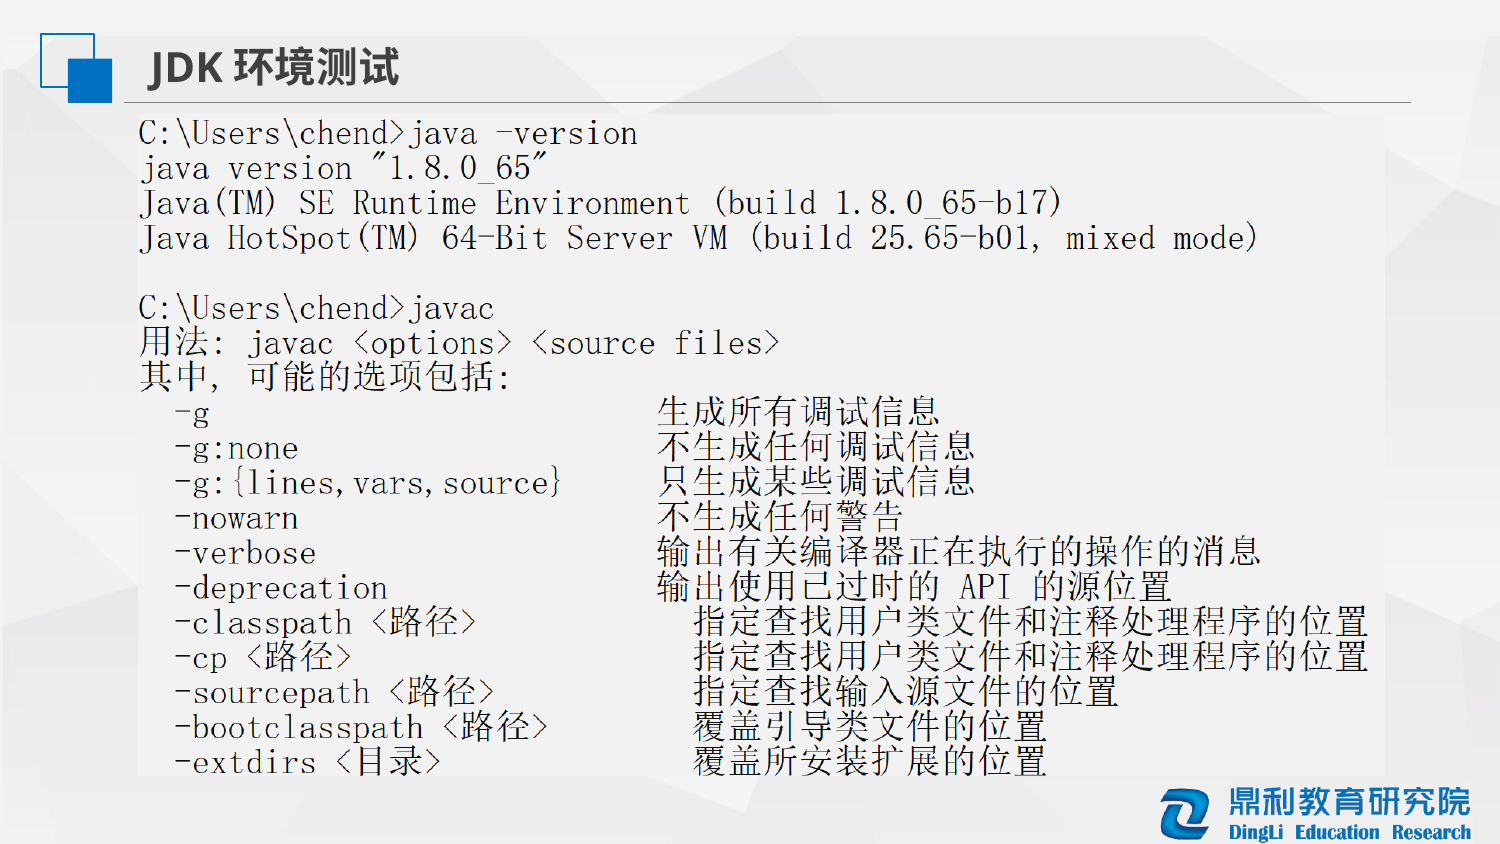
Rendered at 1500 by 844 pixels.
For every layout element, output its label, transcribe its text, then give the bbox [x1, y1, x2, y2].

picture [2, 36, 1500, 844]
text_box JDK环境测试 [135, 33, 416, 99]
picture [42, 36, 93, 86]
